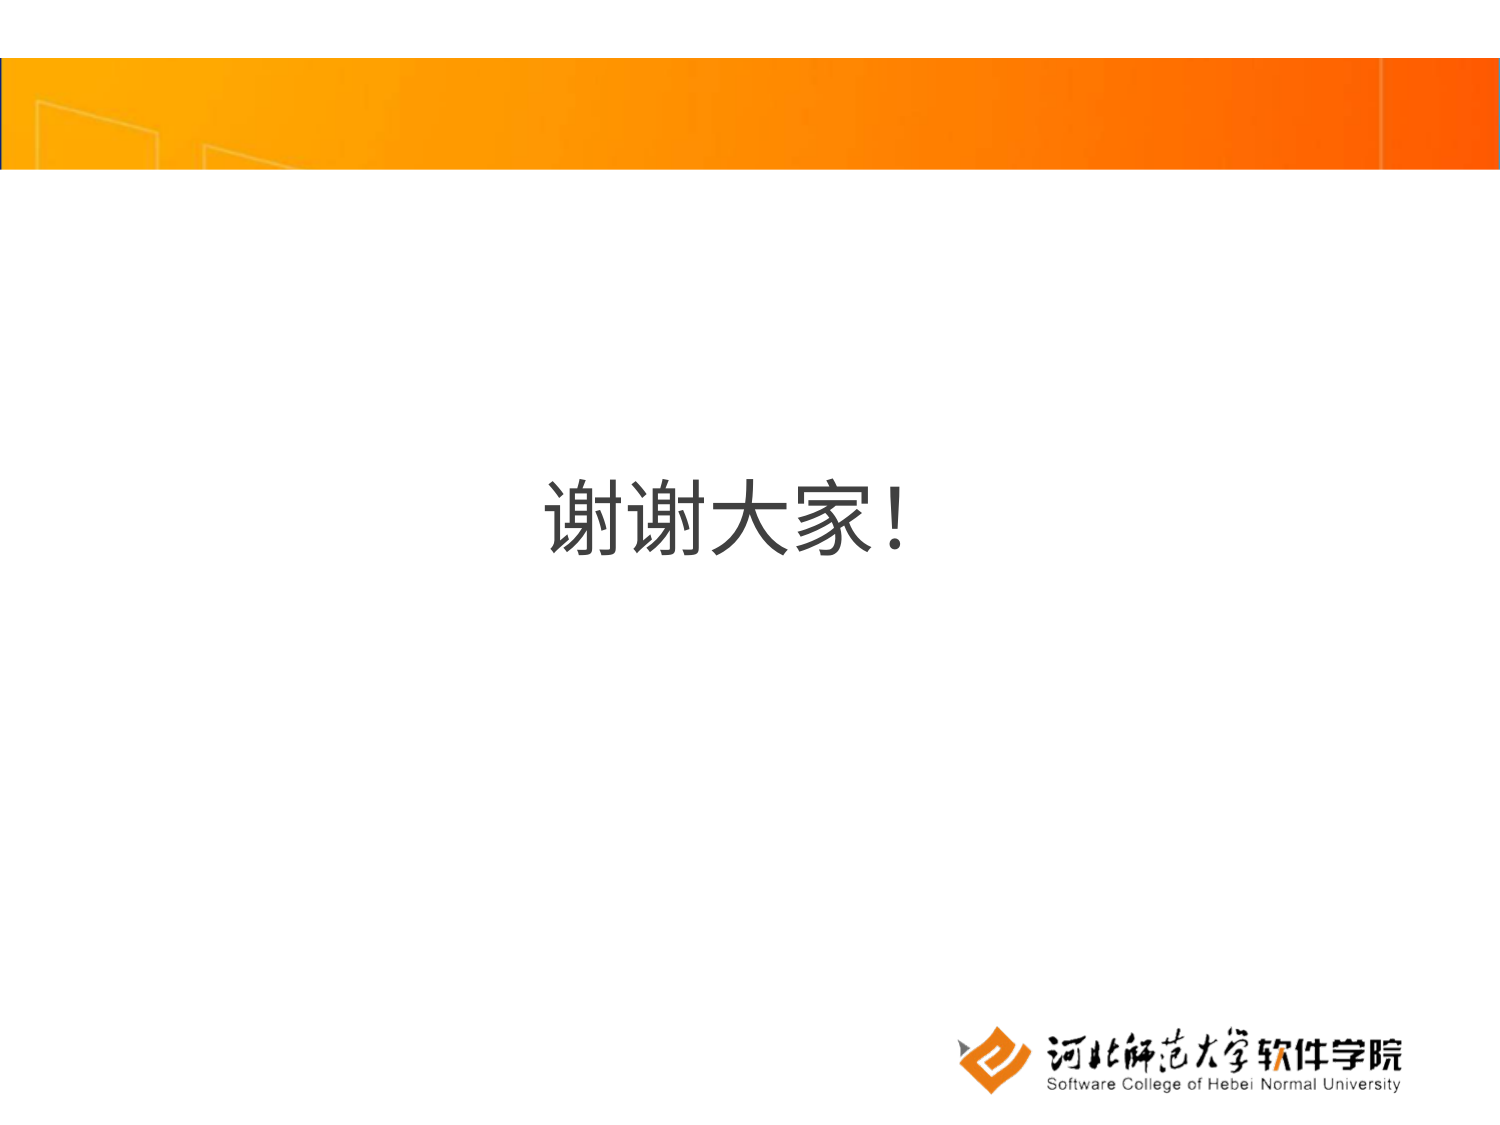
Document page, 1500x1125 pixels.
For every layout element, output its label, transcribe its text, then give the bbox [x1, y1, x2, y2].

picture [0, 58, 1500, 169]
text_box 谢谢大家！ [74, 408, 1425, 1076]
picture [938, 1076, 1420, 1106]
